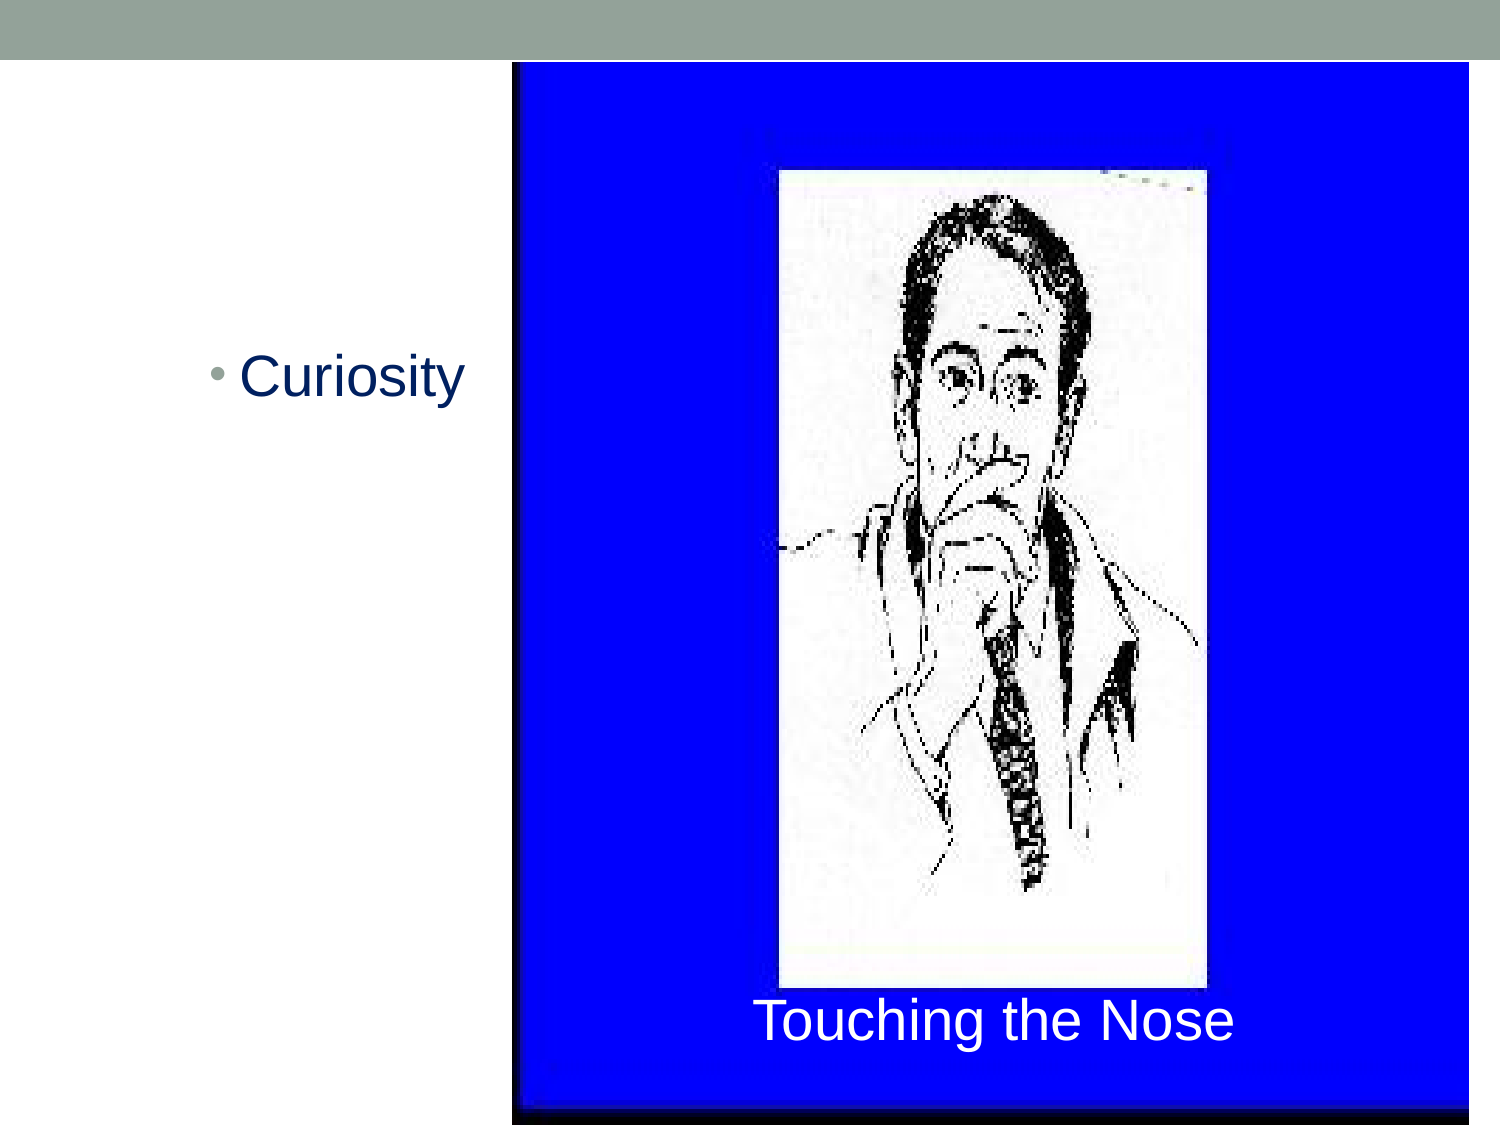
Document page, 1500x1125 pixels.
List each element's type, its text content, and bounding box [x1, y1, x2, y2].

picture [512, 62, 1472, 1125]
list Curiosity [193, 331, 509, 1006]
